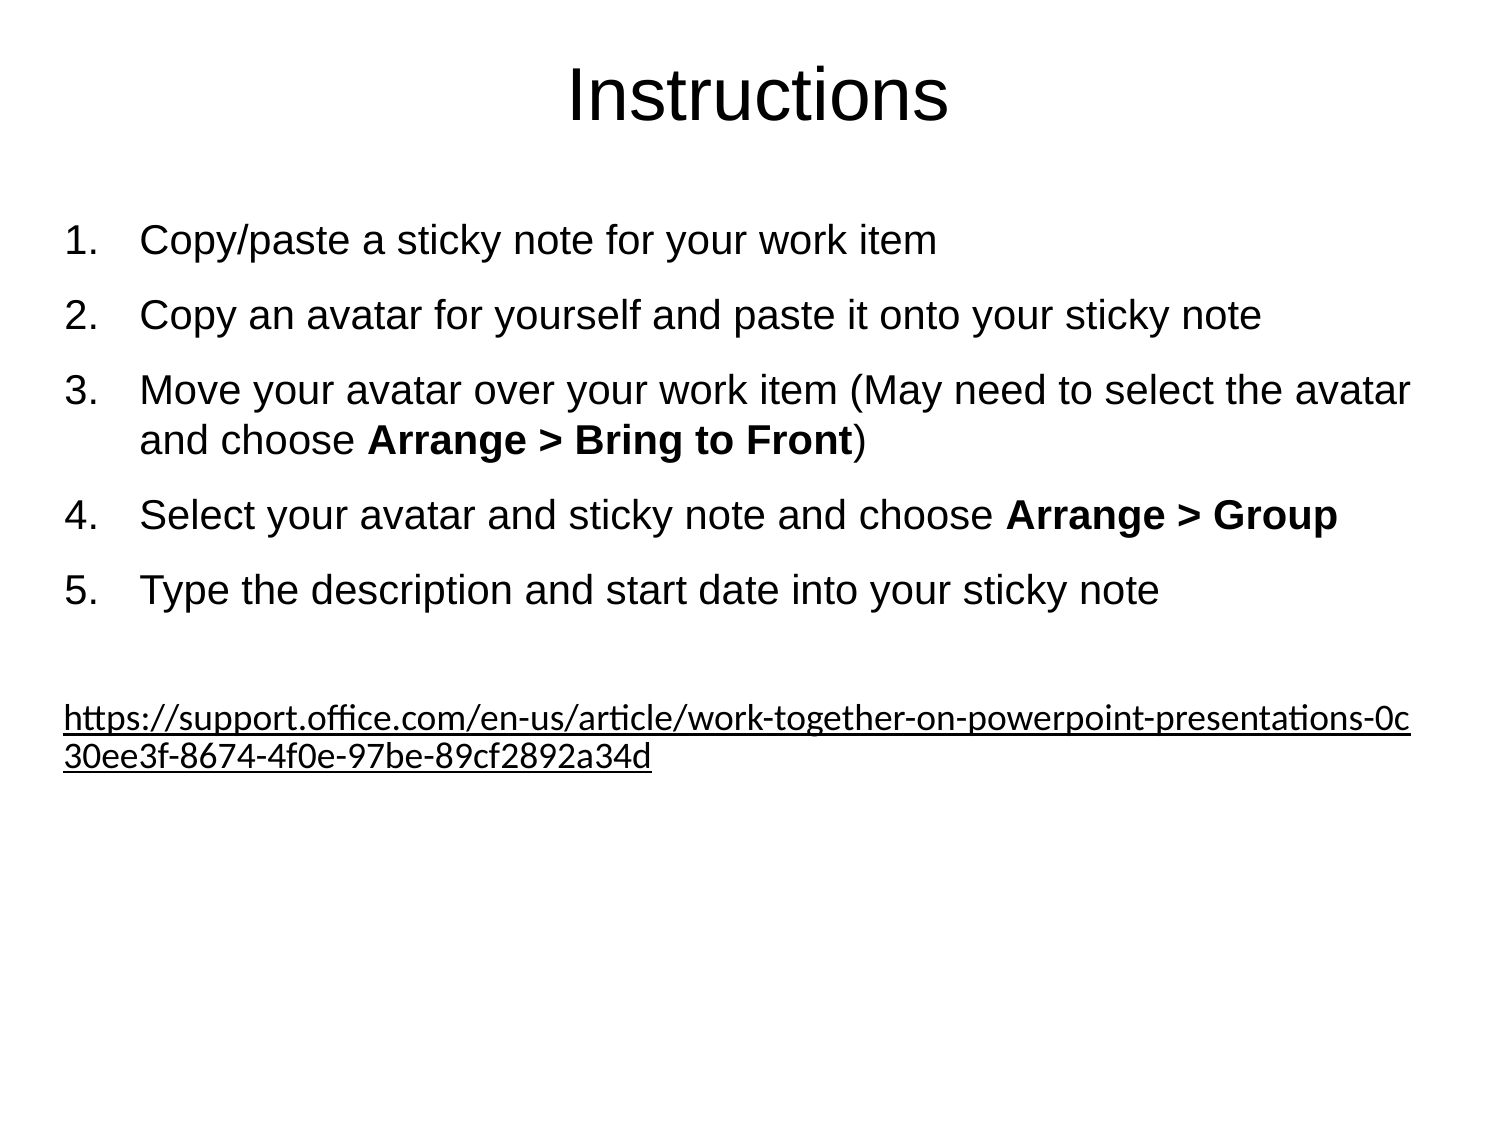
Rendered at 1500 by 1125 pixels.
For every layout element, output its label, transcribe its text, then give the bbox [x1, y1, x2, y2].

text_box Instructions [8, 38, 1500, 144]
text_box Copy/paste a sticky note for your work item Copy an avatar for yourself and paste it onto your sticky note Move your avatar over your work item (May need to select the avatar and choose Arrange > Bring to Front) Select your avatar and sticky note and choose Arrange > Group Type the description and start date into your sticky note [49, 205, 1468, 621]
text_box https://support.office.com/en-us/article/work-together-on-powerpoint-presentations-0c30ee3f-8674-4f0e-97be-89cf2892a34d [48, 685, 1443, 791]
